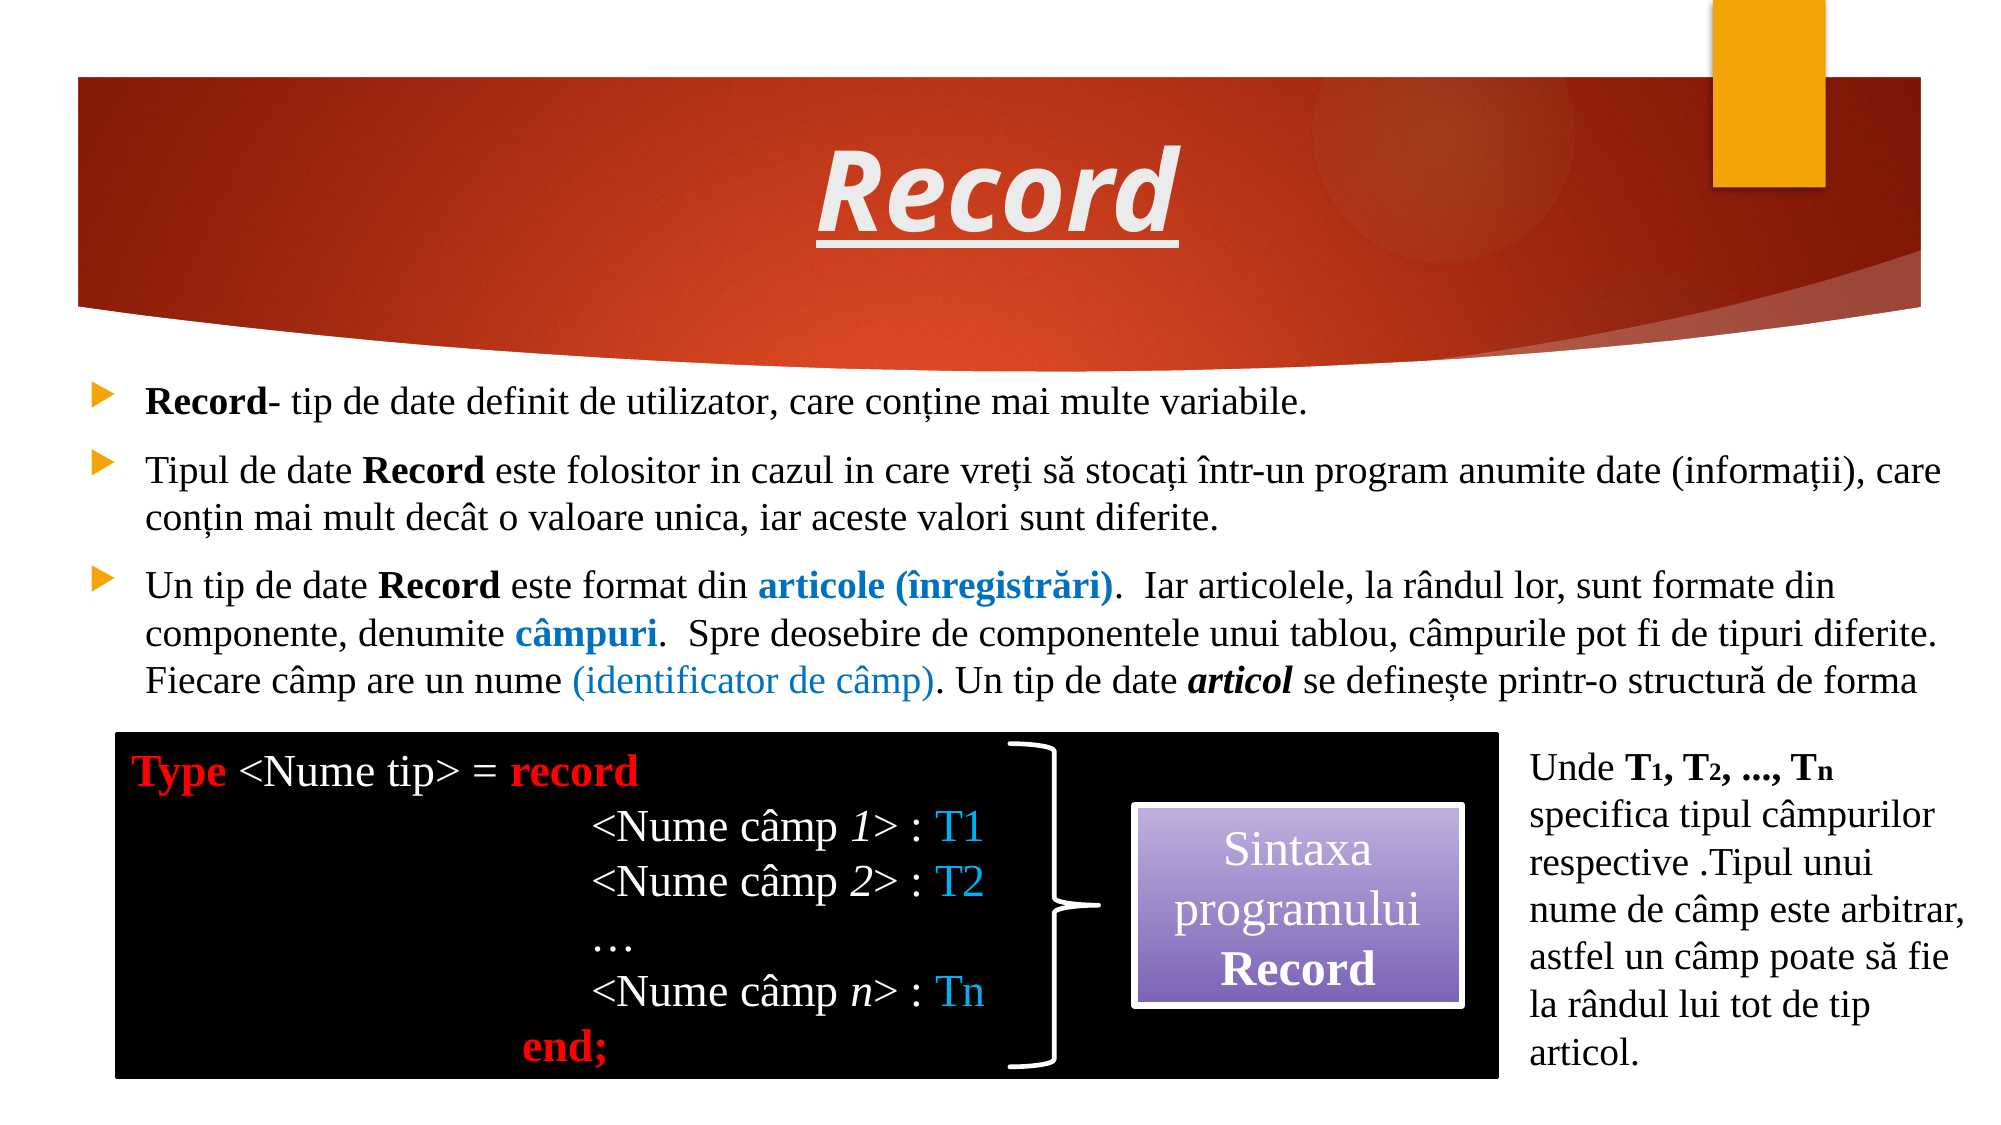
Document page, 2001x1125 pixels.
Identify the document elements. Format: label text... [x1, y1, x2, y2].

text_box Unde T1, T2, ..., Tn specifica tipul câmpurilor respective .Tipul unui nume de câmp este arbitrar, astfel un câmp poate să fie la rândul lui tot de tip articol. [1514, 733, 1982, 1081]
text_box Type <Nume tip> = record <Nume câmp 1> : T1 <Nume câmp 2> : T2 … <Nume câmp n> : Tn end; [115, 732, 1499, 1079]
title Record [73, 115, 1921, 258]
text_box [1007, 741, 1101, 1070]
list Record- tip de date definit de utilizator, care conține mai multe variabile. Tipul de date Record este folositor in cazul in care vreți să stocați într-un program anumite date (informații), care conțin mai mult decât o valoare unica, iar aceste valori sunt diferite. Un tip de date Record este format din articole (înregistrări). Iar articolele, la rândul lor, sunt formate din componente, denumite câmpuri. Spre deosebire de componentele unui tablou, câmpurile pot fi de tipuri diferite. Fiecare câmp are un nume (identificator de câmp). Un tip de date articol se definește printr-o structură de forma [73, 367, 1982, 1125]
text_box Sintaxa programului Record [1134, 804, 1463, 1006]
